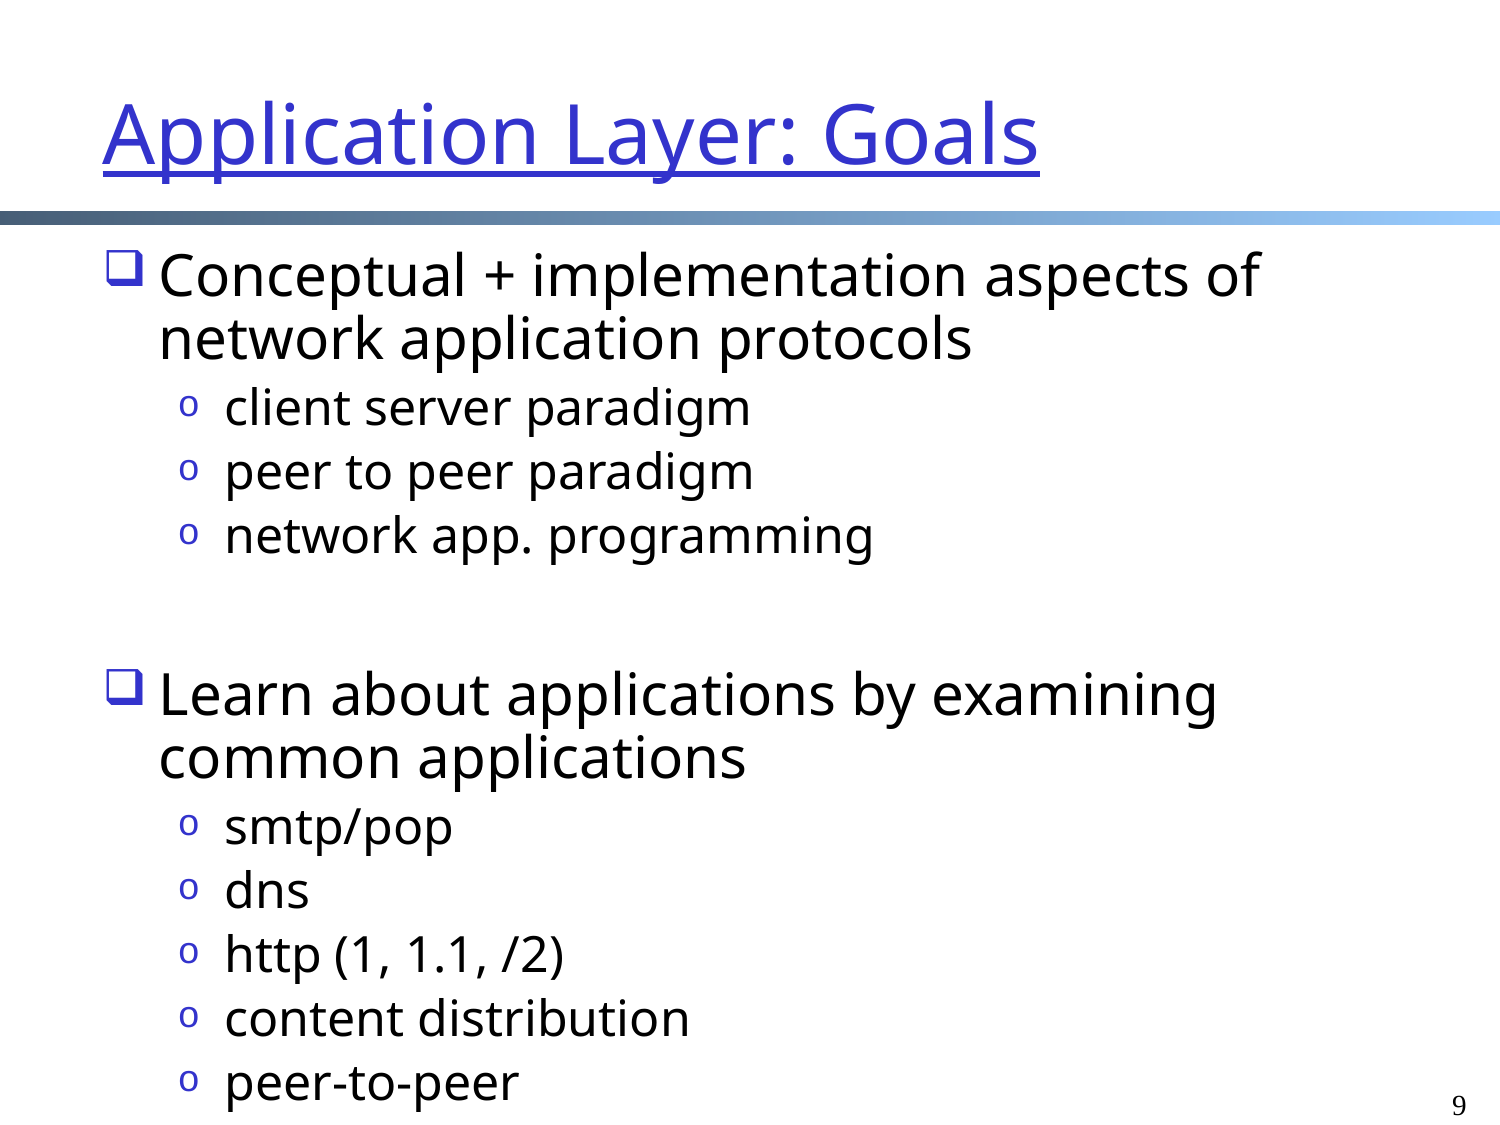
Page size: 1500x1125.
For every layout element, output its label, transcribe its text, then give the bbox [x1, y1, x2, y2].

title Application Layer: Goals [87, 37, 1363, 225]
slide_number 9 [1406, 1078, 1482, 1125]
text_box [1424, 212, 1428, 224]
list Conceptual + implementation aspects of network application protocols client server paradigm peer to peer paradigm network app. programming Learn about applications by examining common applications smtp/pop dns http (1, 1.1, /2) content distribution peer-to-peer [87, 239, 1352, 1002]
